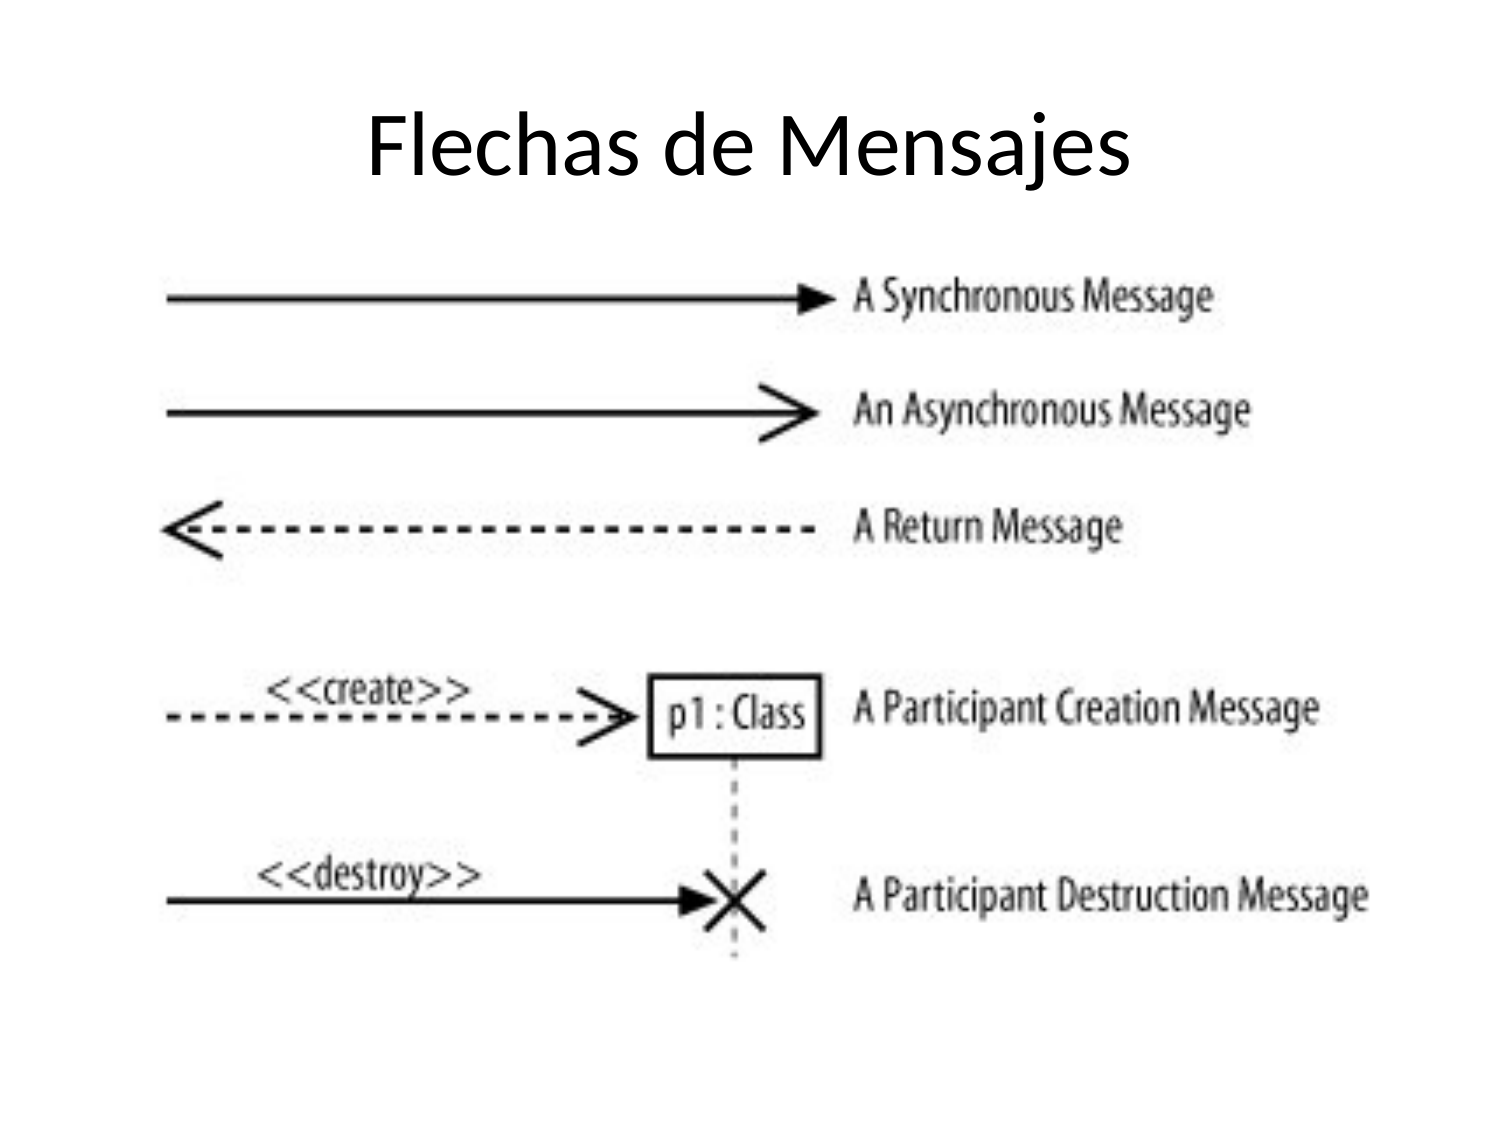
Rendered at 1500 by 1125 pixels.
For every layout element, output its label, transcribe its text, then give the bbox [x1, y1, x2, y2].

title Flechas de Mensajes [75, 45, 1425, 233]
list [133, 243, 1408, 1000]
